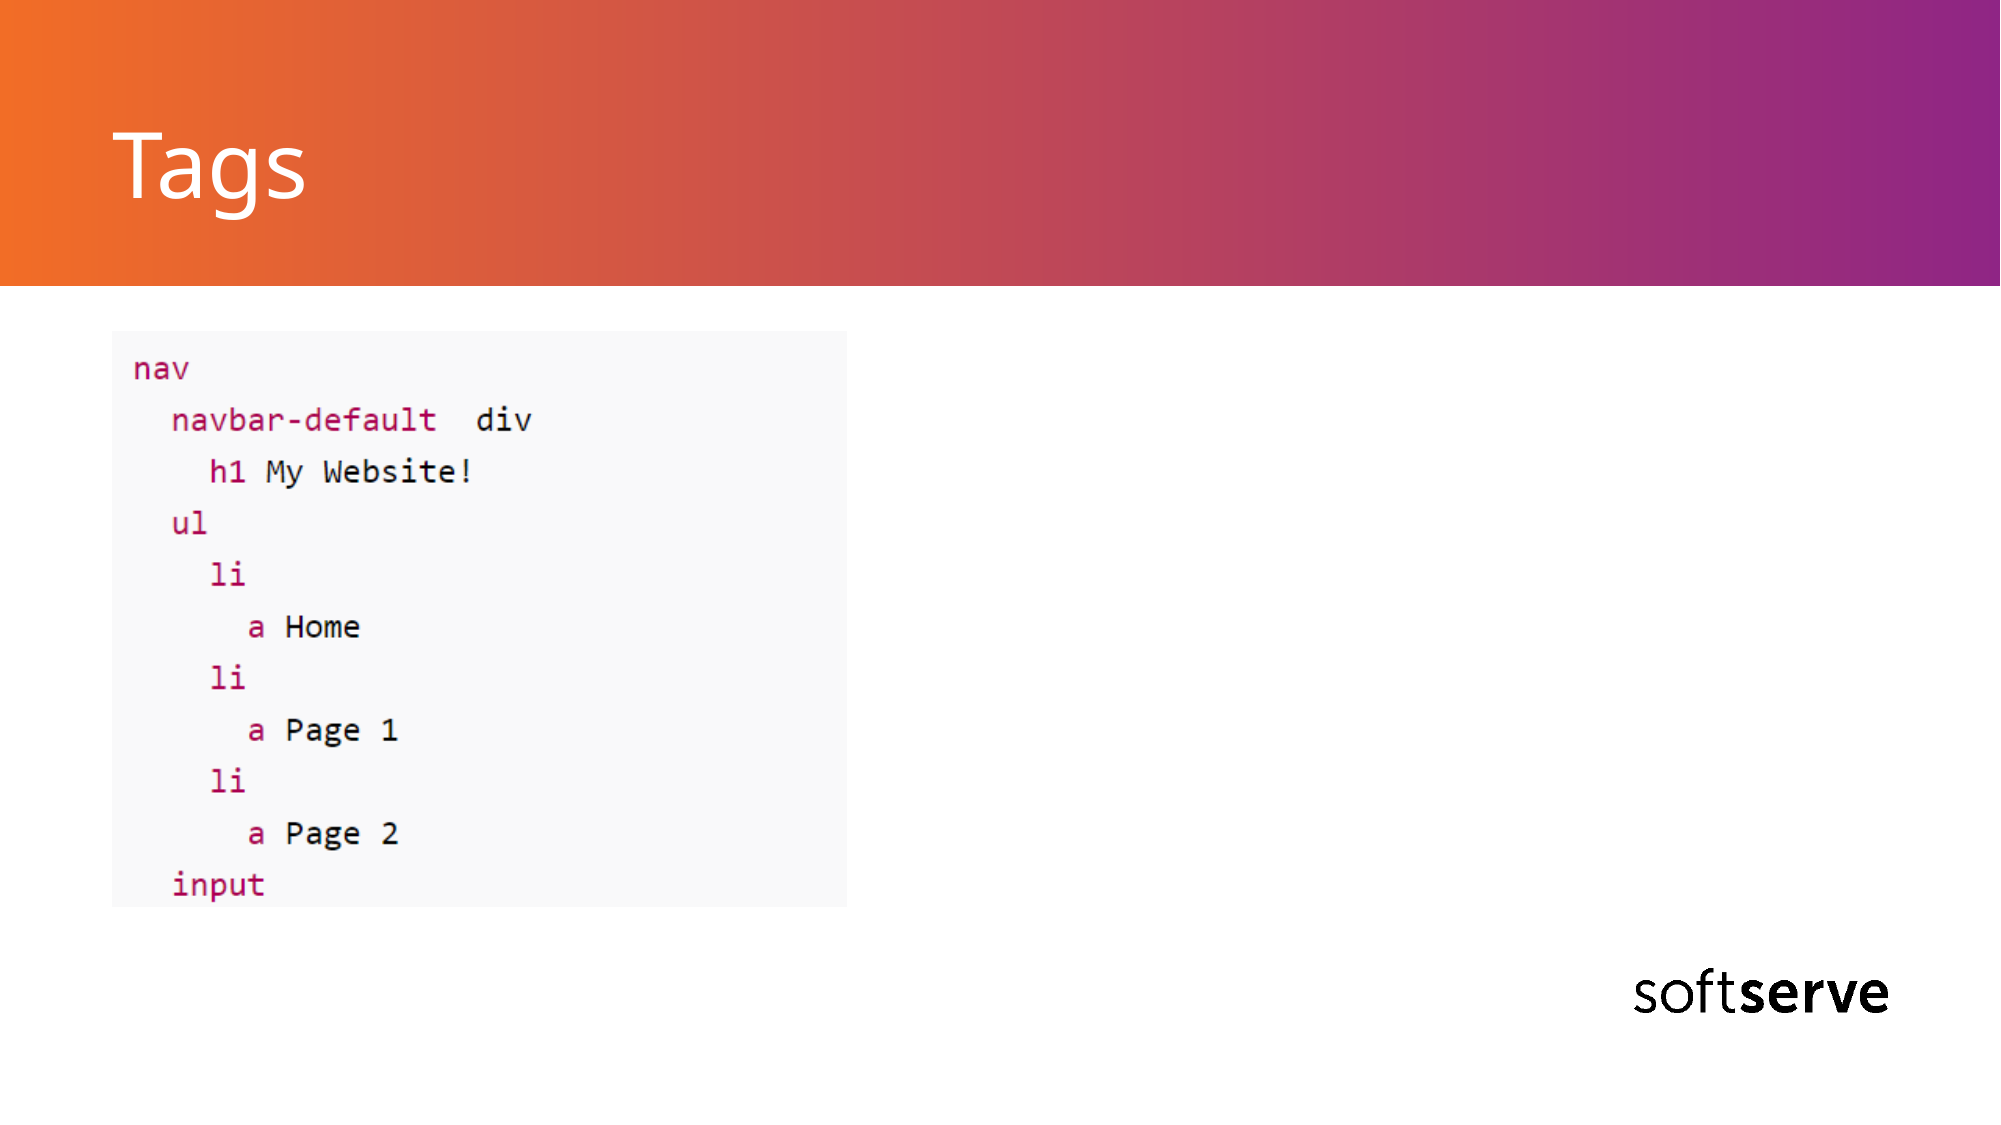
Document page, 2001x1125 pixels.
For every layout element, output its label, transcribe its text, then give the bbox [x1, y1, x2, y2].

picture [1634, 968, 1888, 1013]
picture [112, 331, 847, 907]
title Tags [112, 112, 1888, 225]
